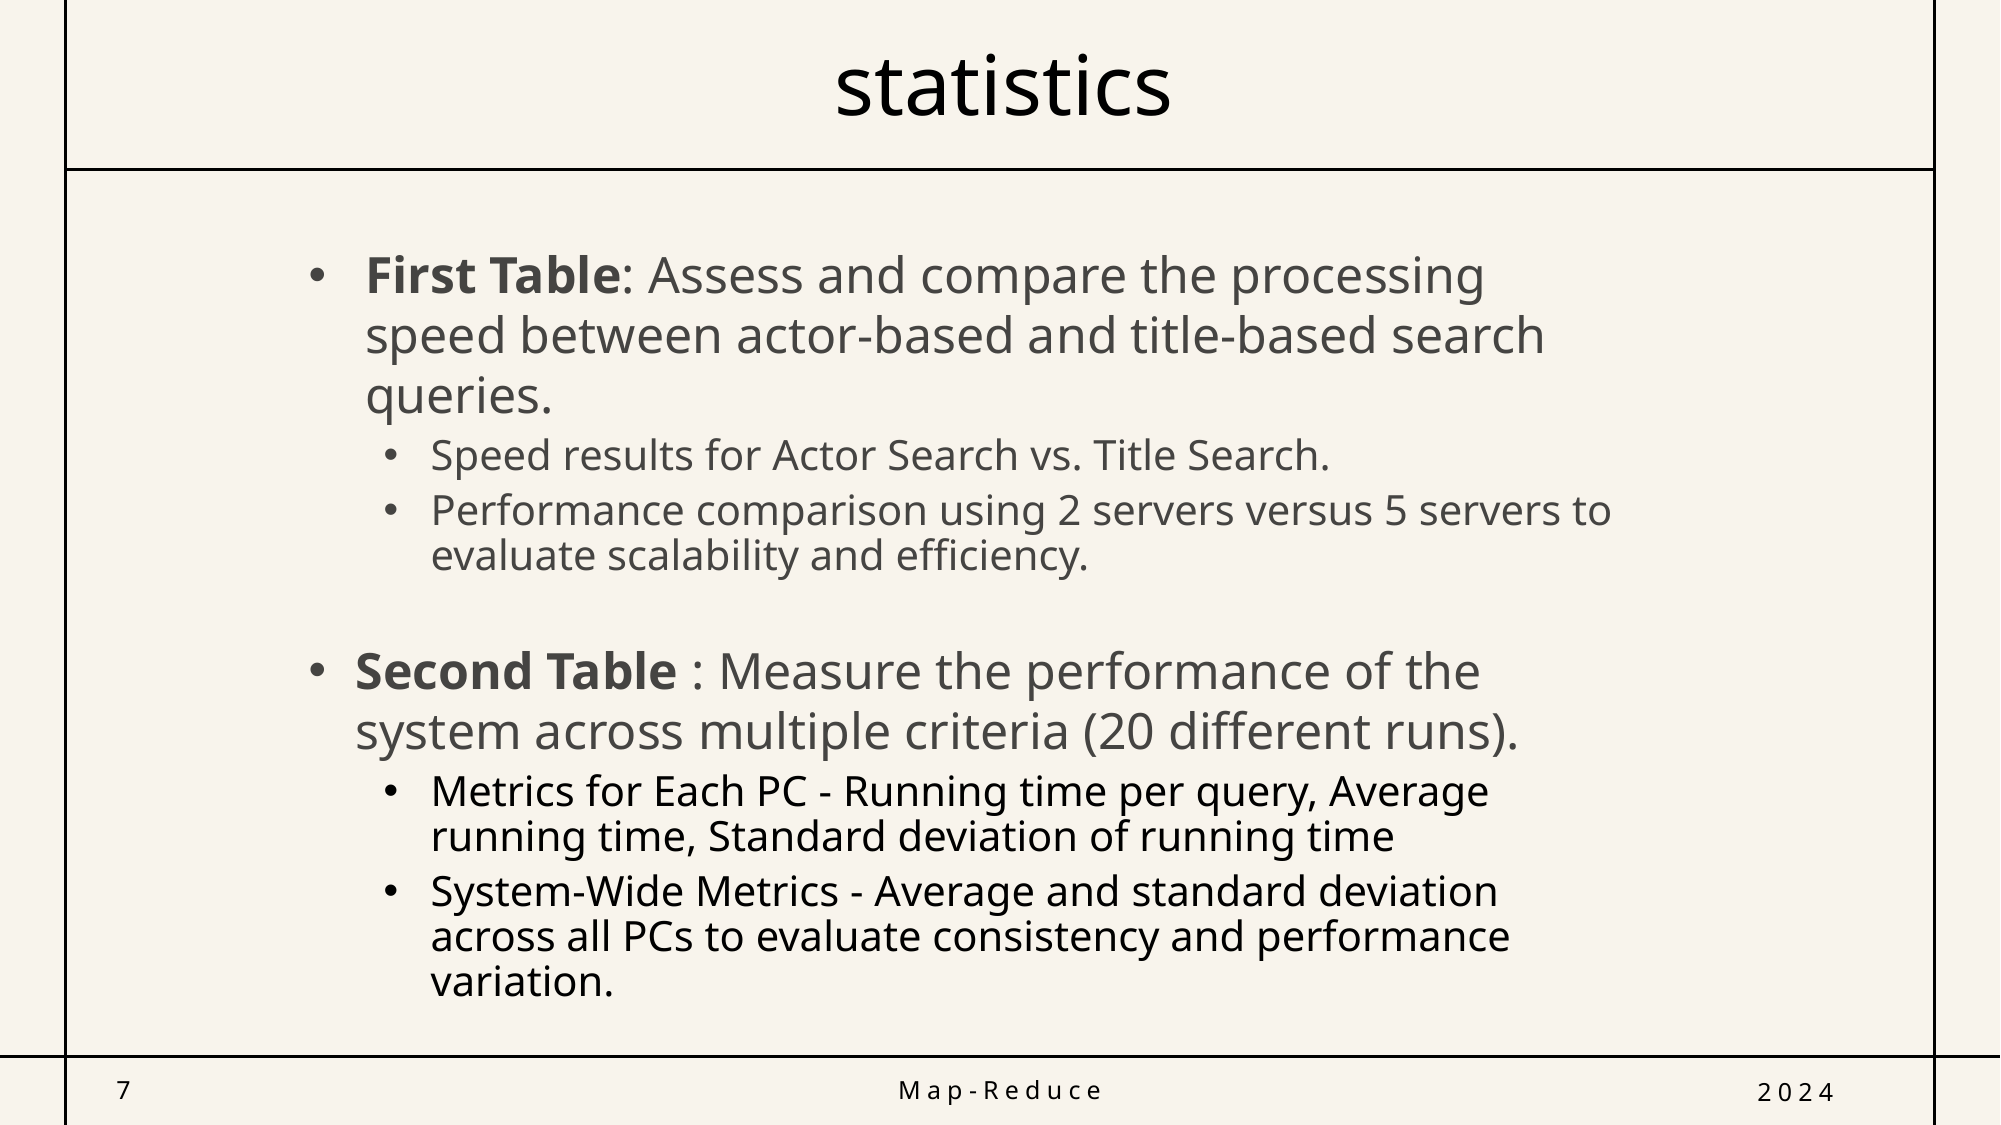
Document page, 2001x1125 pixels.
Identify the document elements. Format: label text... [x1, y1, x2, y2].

title statistics [334, 8, 1674, 168]
footer Map-Reduce [788, 1069, 1211, 1115]
slide_number 7 [101, 1069, 258, 1115]
text_box First Table: Assess and compare the processing speed between actor-based and title-based search queries. Speed results for Actor Search vs. Title Search. Performance comparison using 2 servers versus 5 servers to evaluate scalability and efficiency. Second Table : Measure the performance of the system across multiple criteria (20 different runs). Metrics for Each PC - Running time per query, Average running time, Standard deviation of running time System-Wide Metrics - Average and standard deviation across all PCs to evaluate consistency and performance variation. [293, 308, 1631, 997]
slide_number 2024 [1742, 1069, 1899, 1115]
